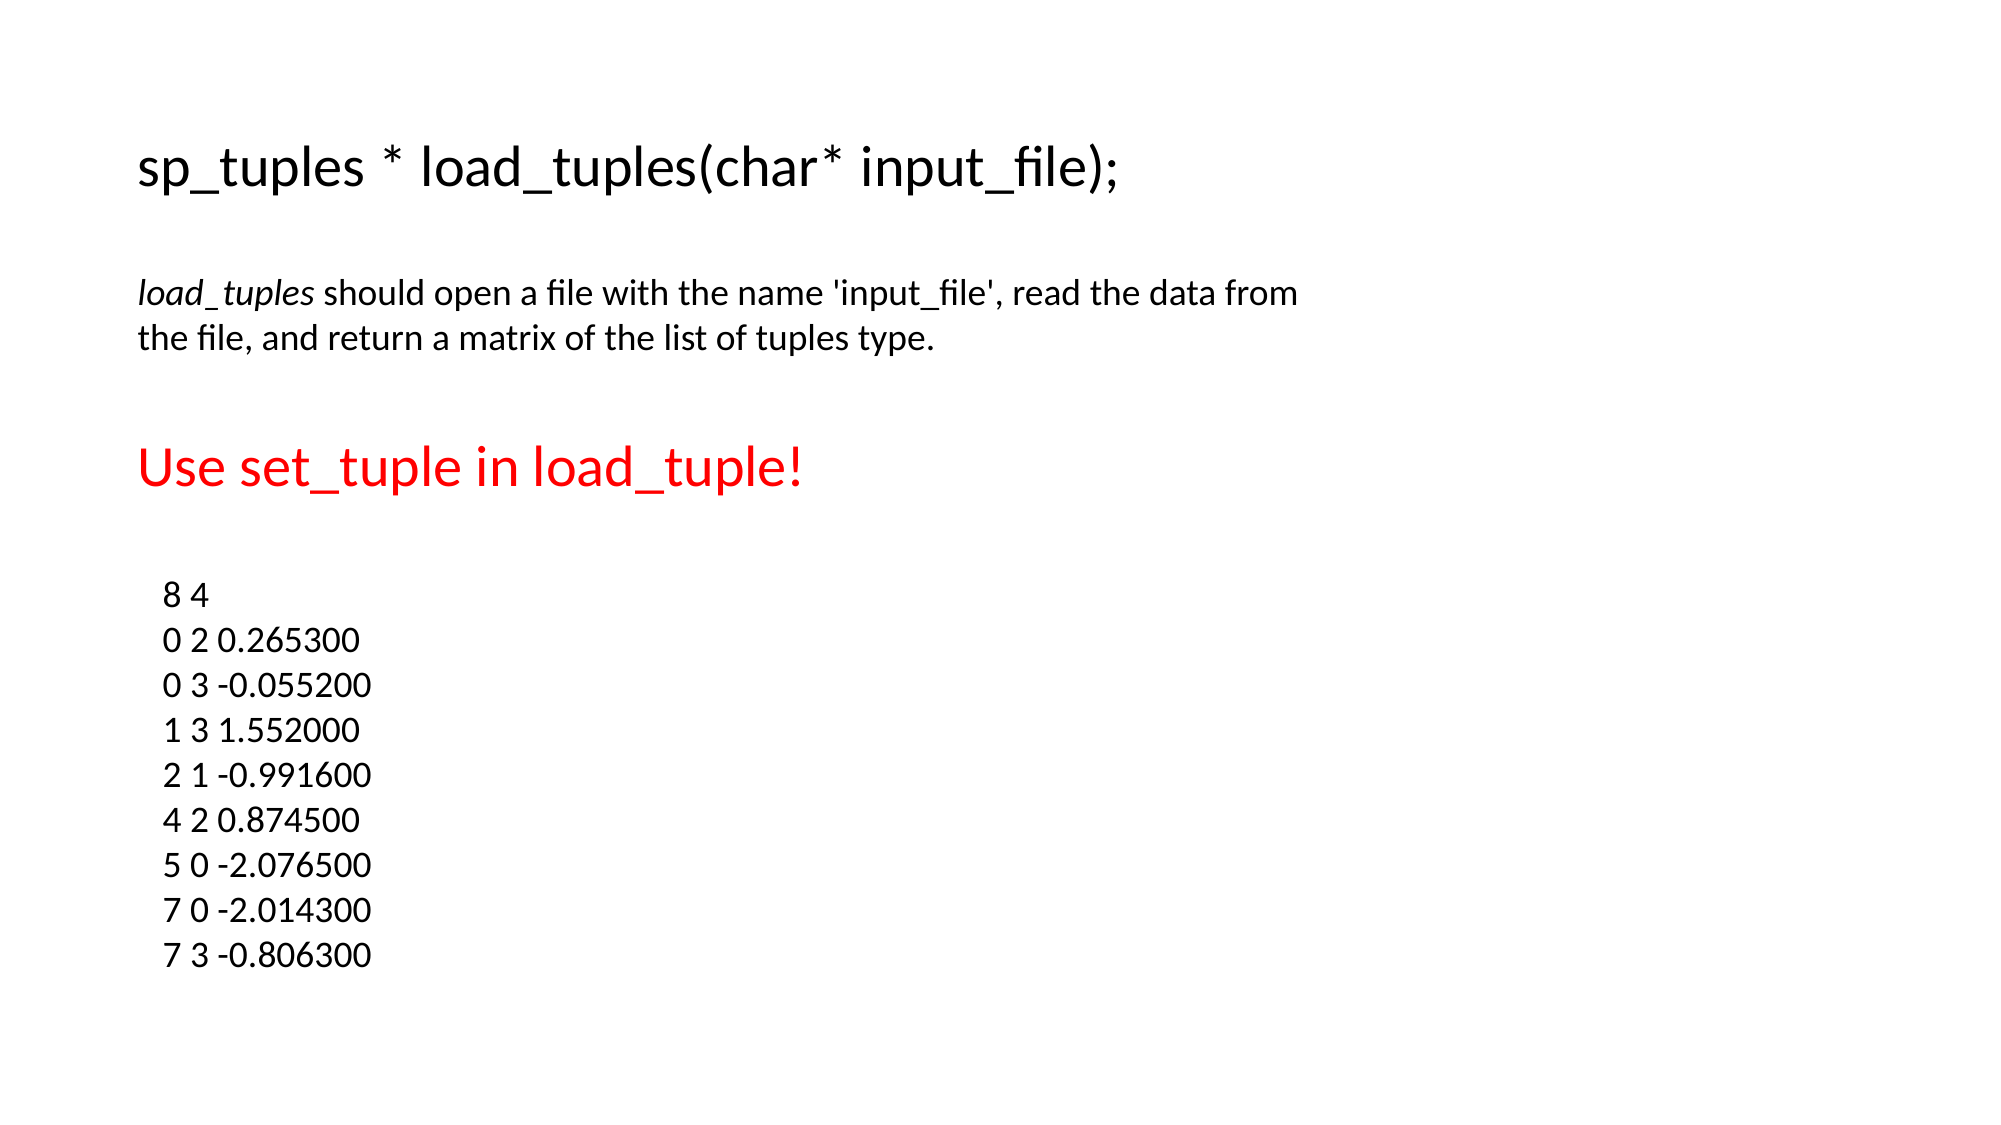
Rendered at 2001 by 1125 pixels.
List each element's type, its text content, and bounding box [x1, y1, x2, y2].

text_box sp_tuples * load_tuples(char* input_file); load_tuples should open a file with the name 'input_file', read the data from the file, and return a matrix of the list of tuples type. Use set_tuple in load_tuple! [122, 120, 1362, 646]
text_box 8 4 0 2 0.265300 0 3 -0.055200 1 3 1.552000 2 1 -0.991600 4 2 0.874500 5 0 -2.076500 7 0 -2.014300 7 3 -0.806300 [147, 562, 1148, 983]
